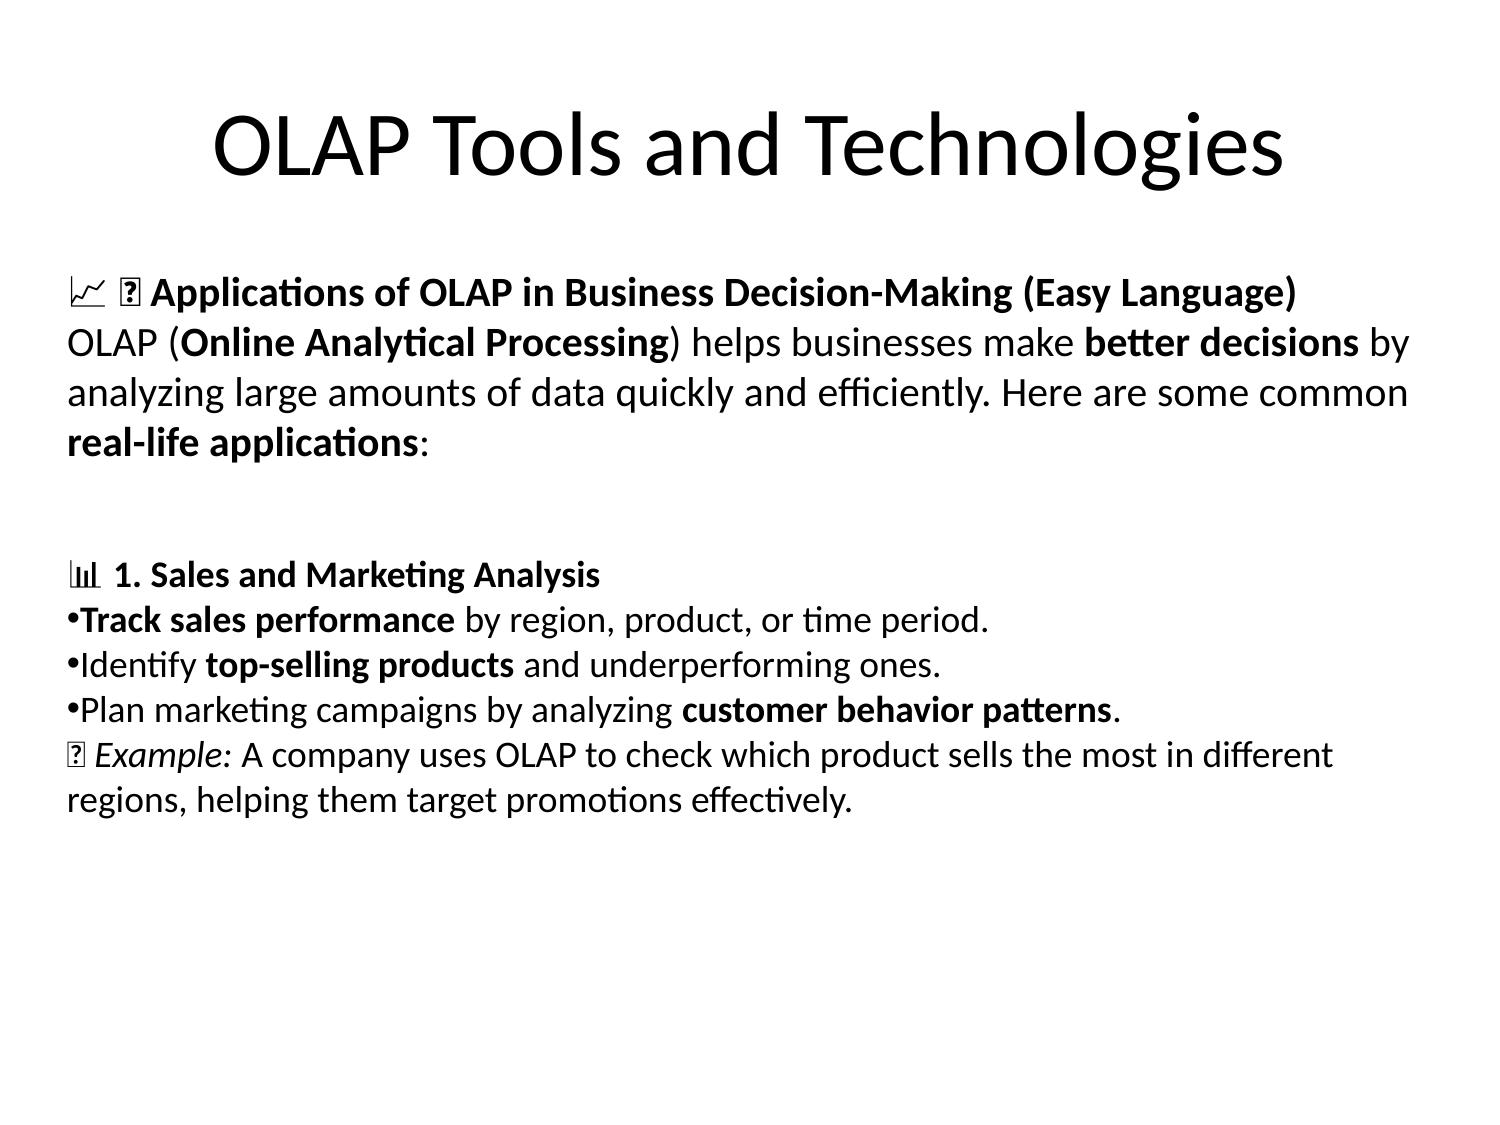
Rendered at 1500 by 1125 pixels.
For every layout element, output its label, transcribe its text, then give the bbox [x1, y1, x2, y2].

text_box 📊 1. Sales and Marketing Analysis Track sales performance by region, product, or time period. Identify top-selling products and underperforming ones. Plan marketing campaigns by analyzing customer behavior patterns. ✅ Example: A company uses OLAP to check which product sells the most in different regions, helping them target promotions effectively. [52, 542, 1419, 828]
title OLAP Tools and Technologies [75, 45, 1425, 233]
text_box 📈 ✅ Applications of OLAP in Business Decision-Making (Easy Language) OLAP (Online Analytical Processing) helps businesses make better decisions by analyzing large amounts of data quickly and efficiently. Here are some common real-life applications: [52, 257, 1425, 518]
